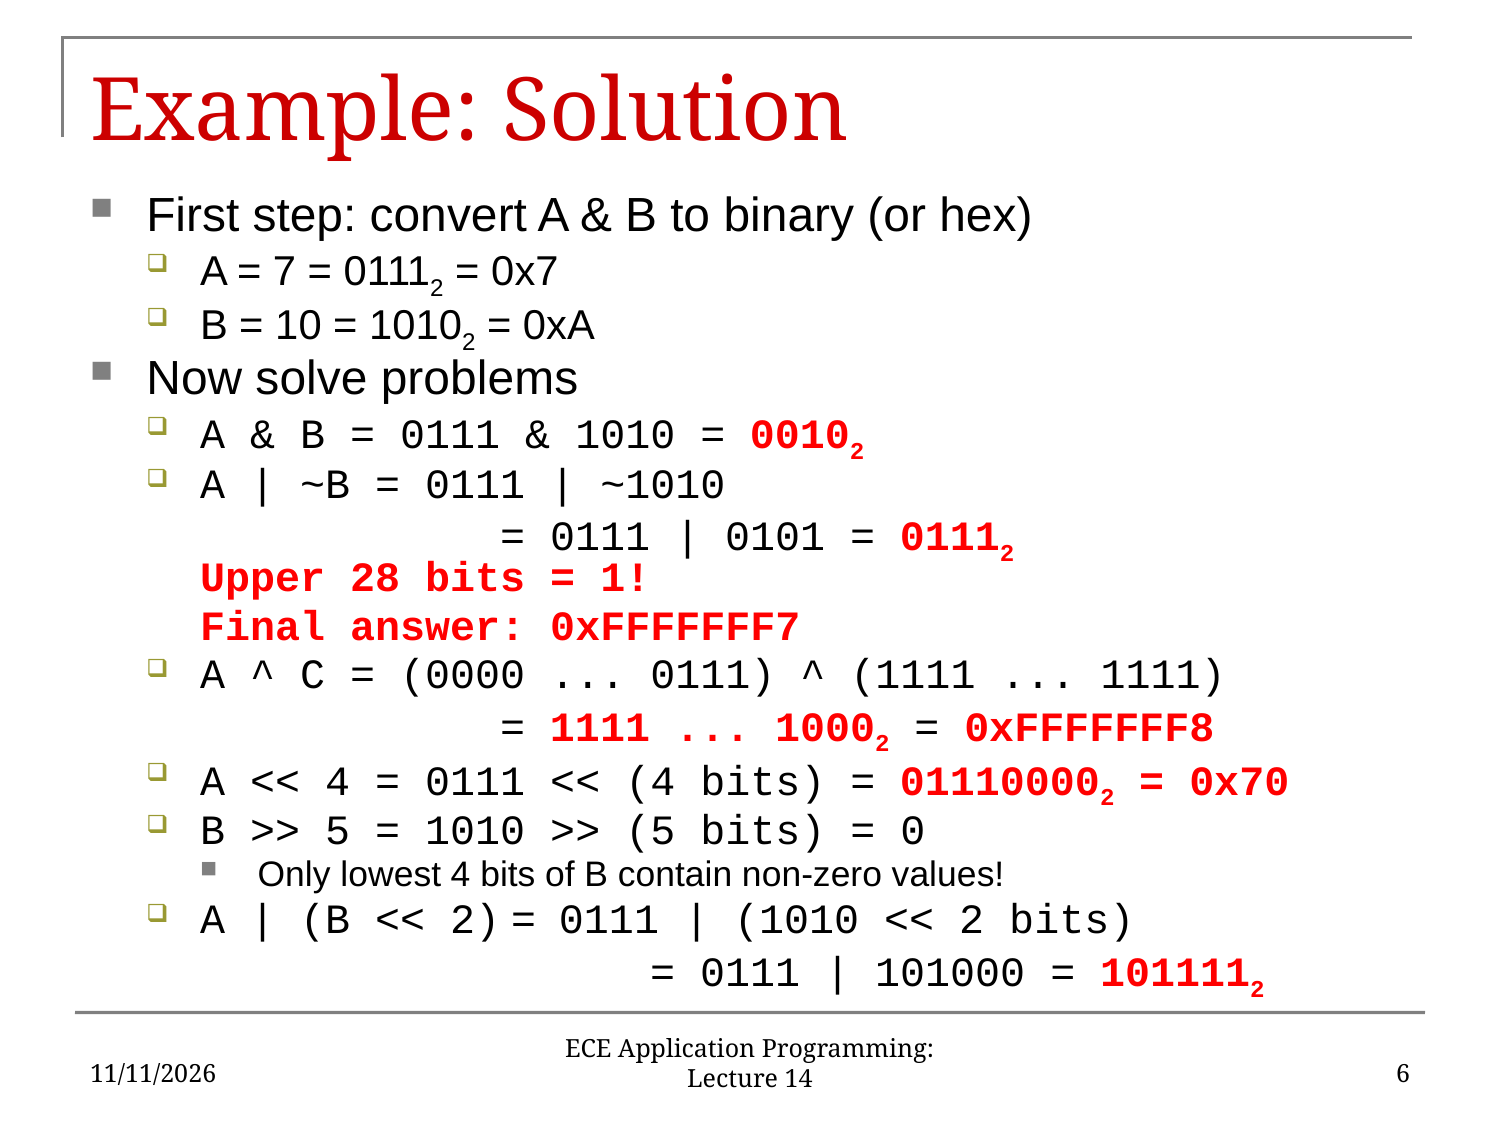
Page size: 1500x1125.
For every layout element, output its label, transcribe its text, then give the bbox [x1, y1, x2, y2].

title Example: Solution [75, 45, 1425, 163]
slide_number 6 [1074, 1023, 1426, 1100]
list First step: convert A & B to binary (or hex) A = 7 = 01112 = 0x7 B = 10 = 10102 = 0xA Now solve problems A & B = 0111 & 1010 = 00102 A | ~B = 0111 | ~1010 = 0111 | 0101 = 01112 Upper 28 bits = 1! Final answer: 0xFFFFFFF7 A ^ C = (0000 ... 0111) ^ (1111 ... 1111) = 1111 ... 10002 = 0xFFFFFFF8 A << 4 = 0111 << (4 bits) = 011100002 = 0x70 B >> 5 = 1010 >> (5 bits) = 0 Only lowest 4 bits of B contain non-zero values! A | (B << 2) = 0111 | (1010 << 2 bits) = 0111 | 101000 = 1011112 [75, 187, 1425, 1006]
footer ECE Application Programming: Lecture 14 [512, 1024, 988, 1101]
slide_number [74, 1023, 426, 1100]
